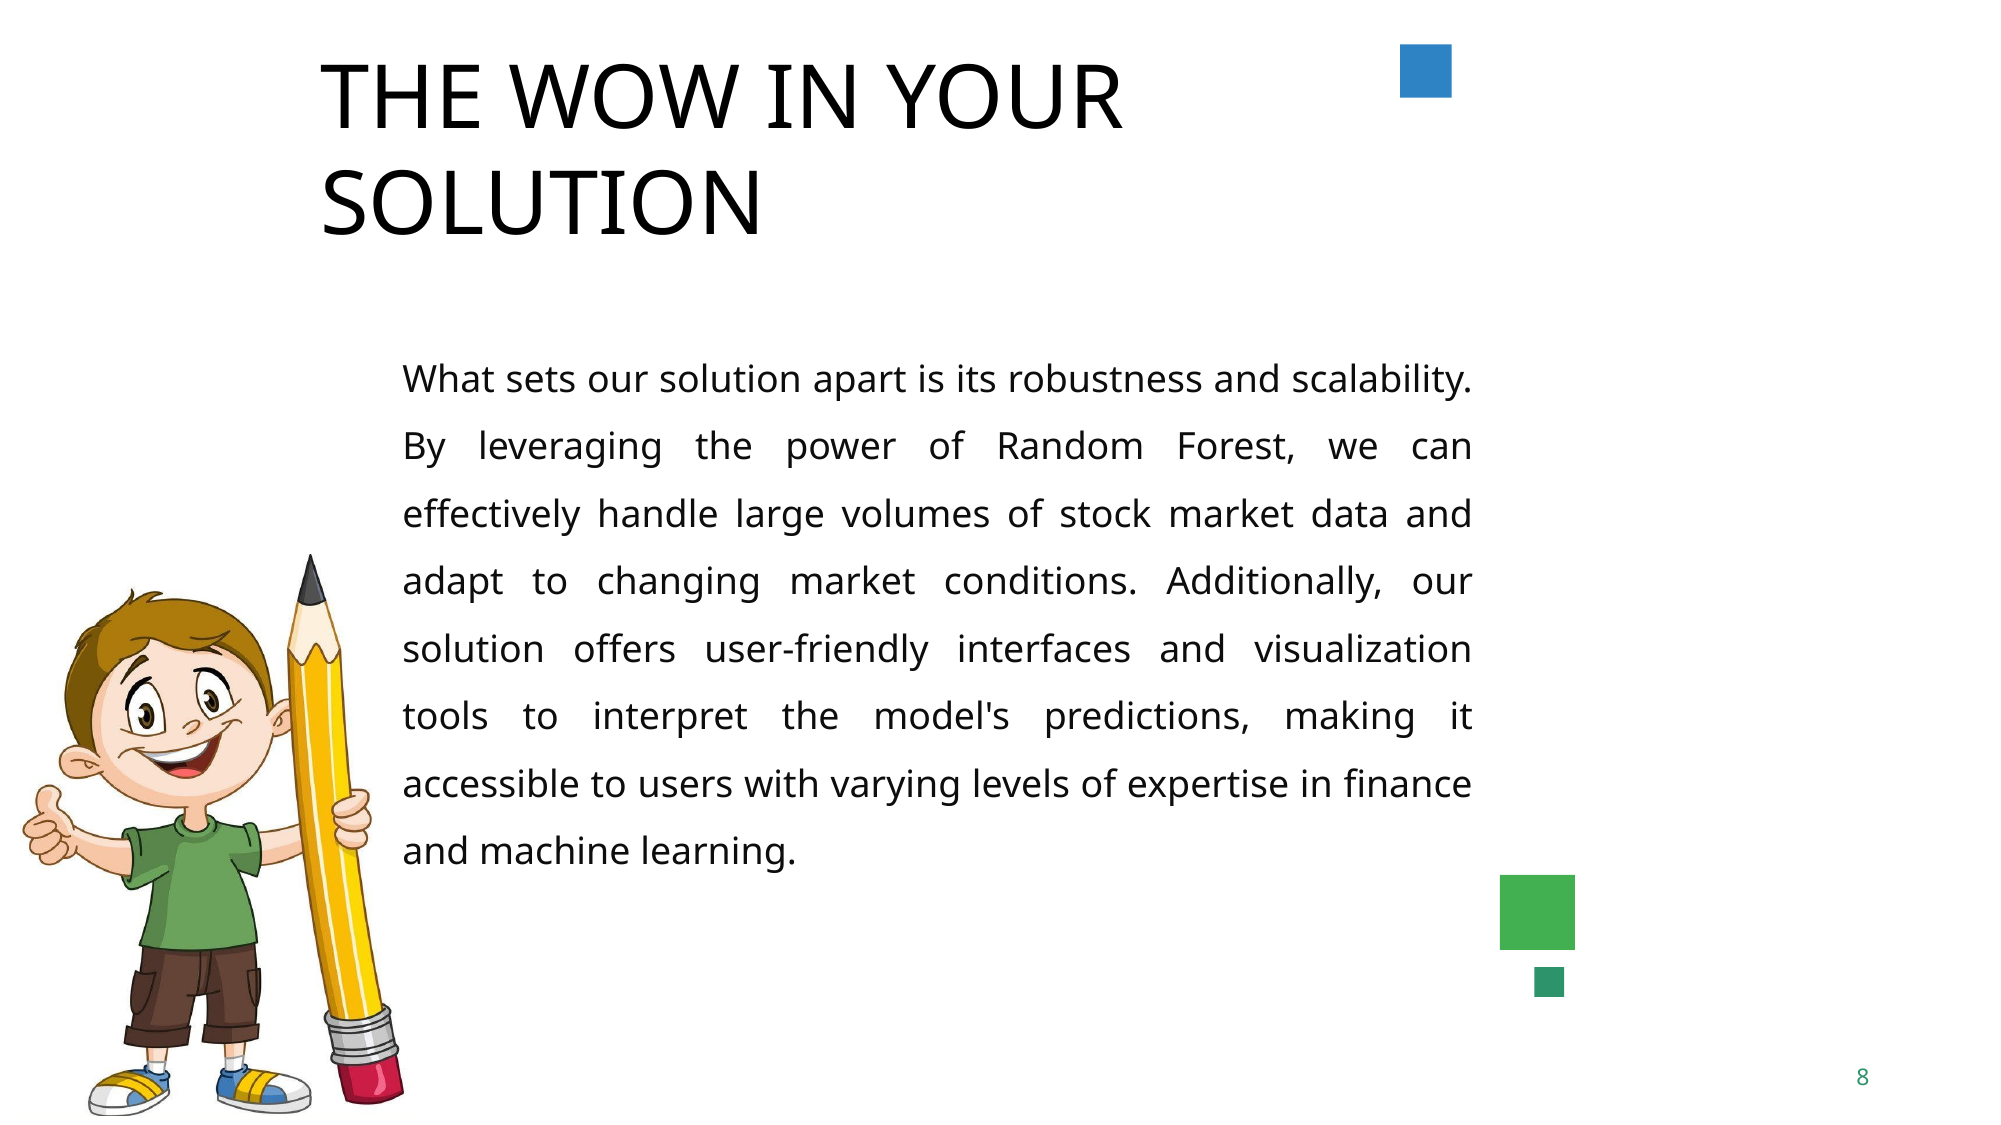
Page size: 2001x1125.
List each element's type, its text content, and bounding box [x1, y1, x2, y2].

title THE WOW IN YOUR SOLUTION [317, 36, 1556, 252]
picture [10, 554, 416, 1116]
text_box [1499, 874, 1575, 950]
text_box [1534, 967, 1565, 997]
text_box What sets our solution apart is its robustness and scalability. By leveraging the power of Random Forest, we can effectively handle large volumes of stock market data and adapt to changing market conditions. Additionally, our solution offers user-friendly interfaces and visualization tools to interpret the model's predictions, making it accessible to users with varying levels of expertise in finance and machine learning. [387, 324, 1489, 880]
text_box 8 [1849, 1061, 1888, 1095]
